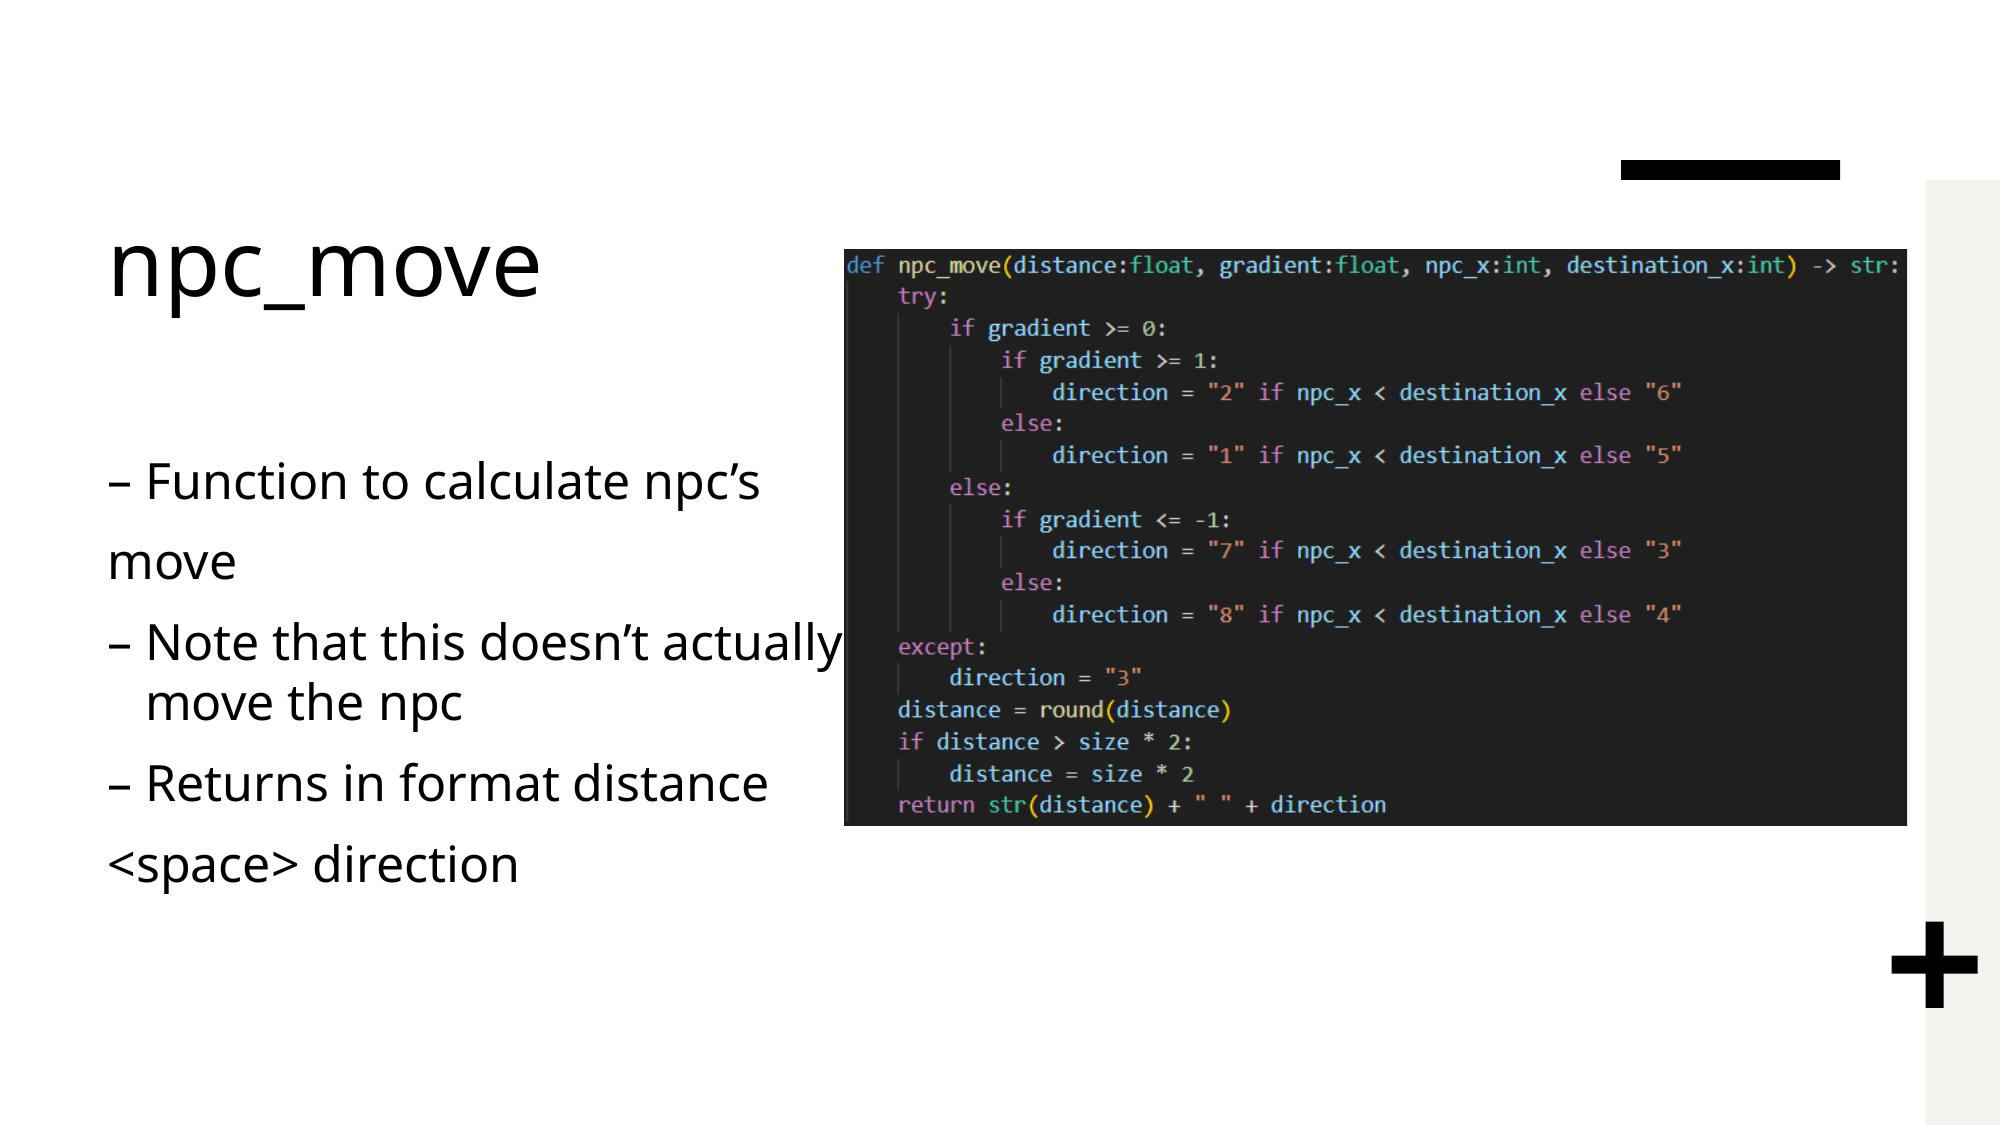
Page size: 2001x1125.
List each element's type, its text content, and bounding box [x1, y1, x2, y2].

title npc_move [92, 197, 1449, 435]
list Function to calculate npc’s move Note that this doesn’t actually move the npc Returns in format distance <space> direction [92, 441, 905, 965]
picture [843, 249, 1908, 826]
